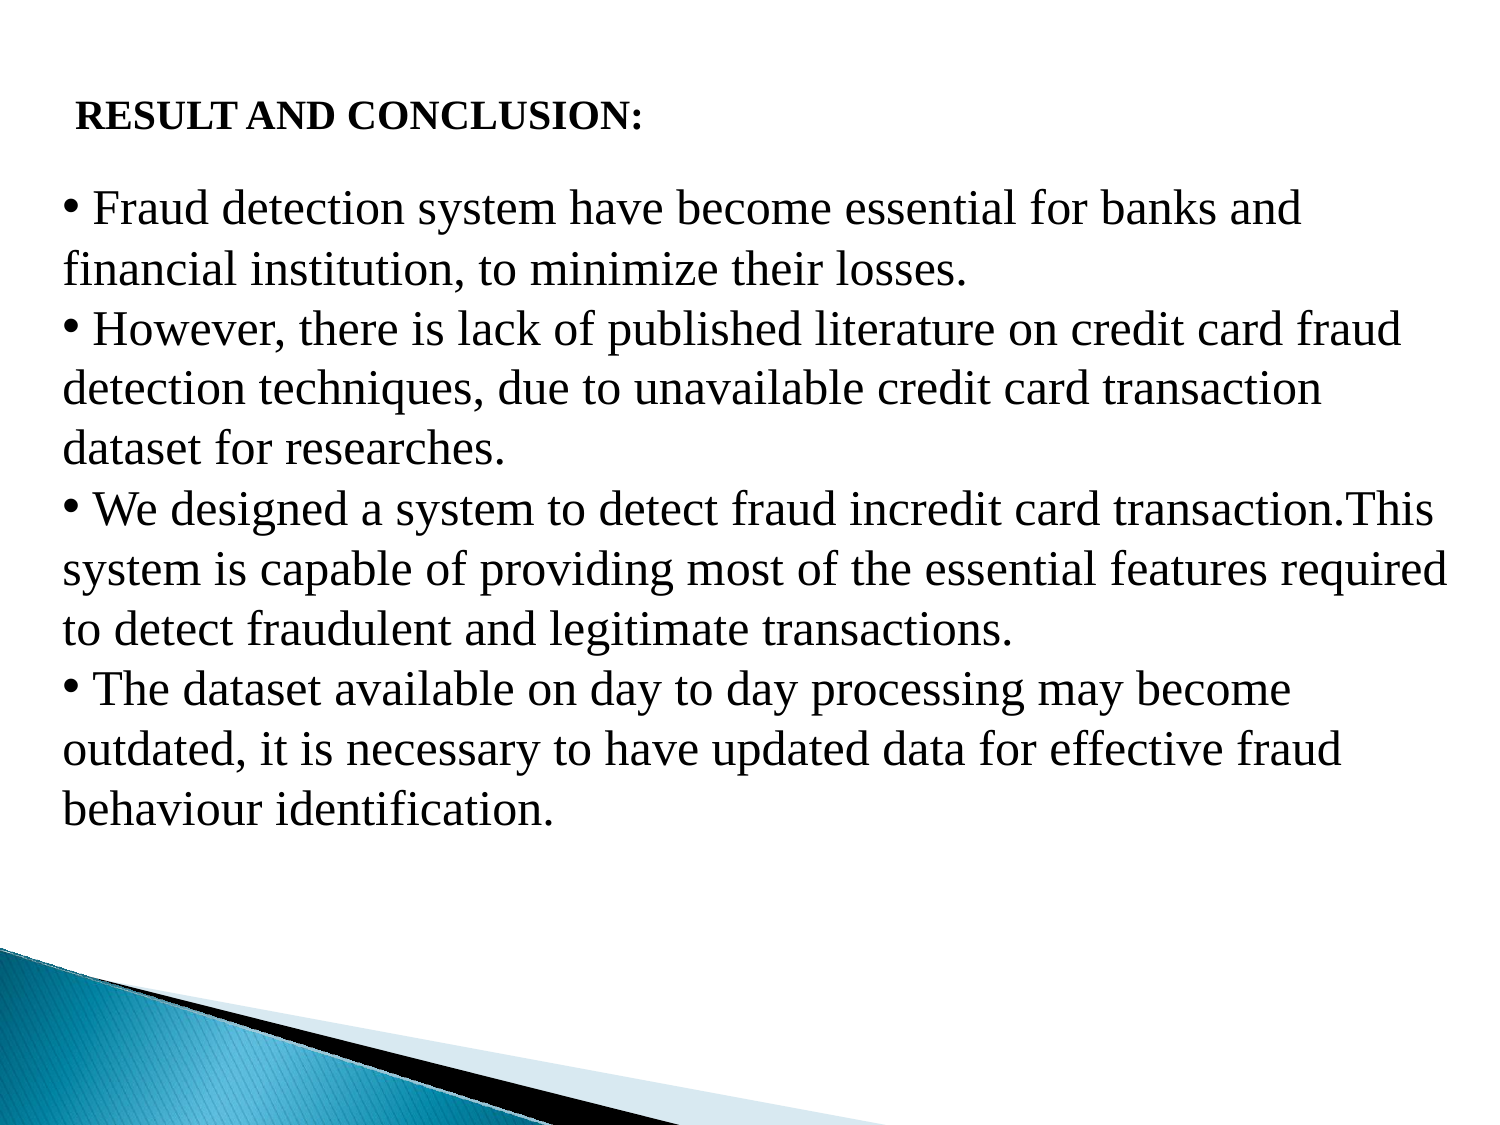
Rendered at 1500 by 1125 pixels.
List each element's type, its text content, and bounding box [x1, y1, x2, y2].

title RESULT AND CONCLUSION: [75, 87, 963, 138]
picture [0, 948, 558, 1125]
list Fraud detection system have become essential for banks and financial institution, to minimize their losses. However, there is lack of published literature on credit card fraud detection techniques, due to unavailable credit card transaction dataset for researches. We designed a system to detect fraud incredit card transaction.This system is capable of providing most of the essential features required to detect fraudulent and legitimate transactions. The dataset available on day to day processing may become outdated, it is necessary to have updated data for effective fraud behaviour identification. [62, 174, 1463, 887]
